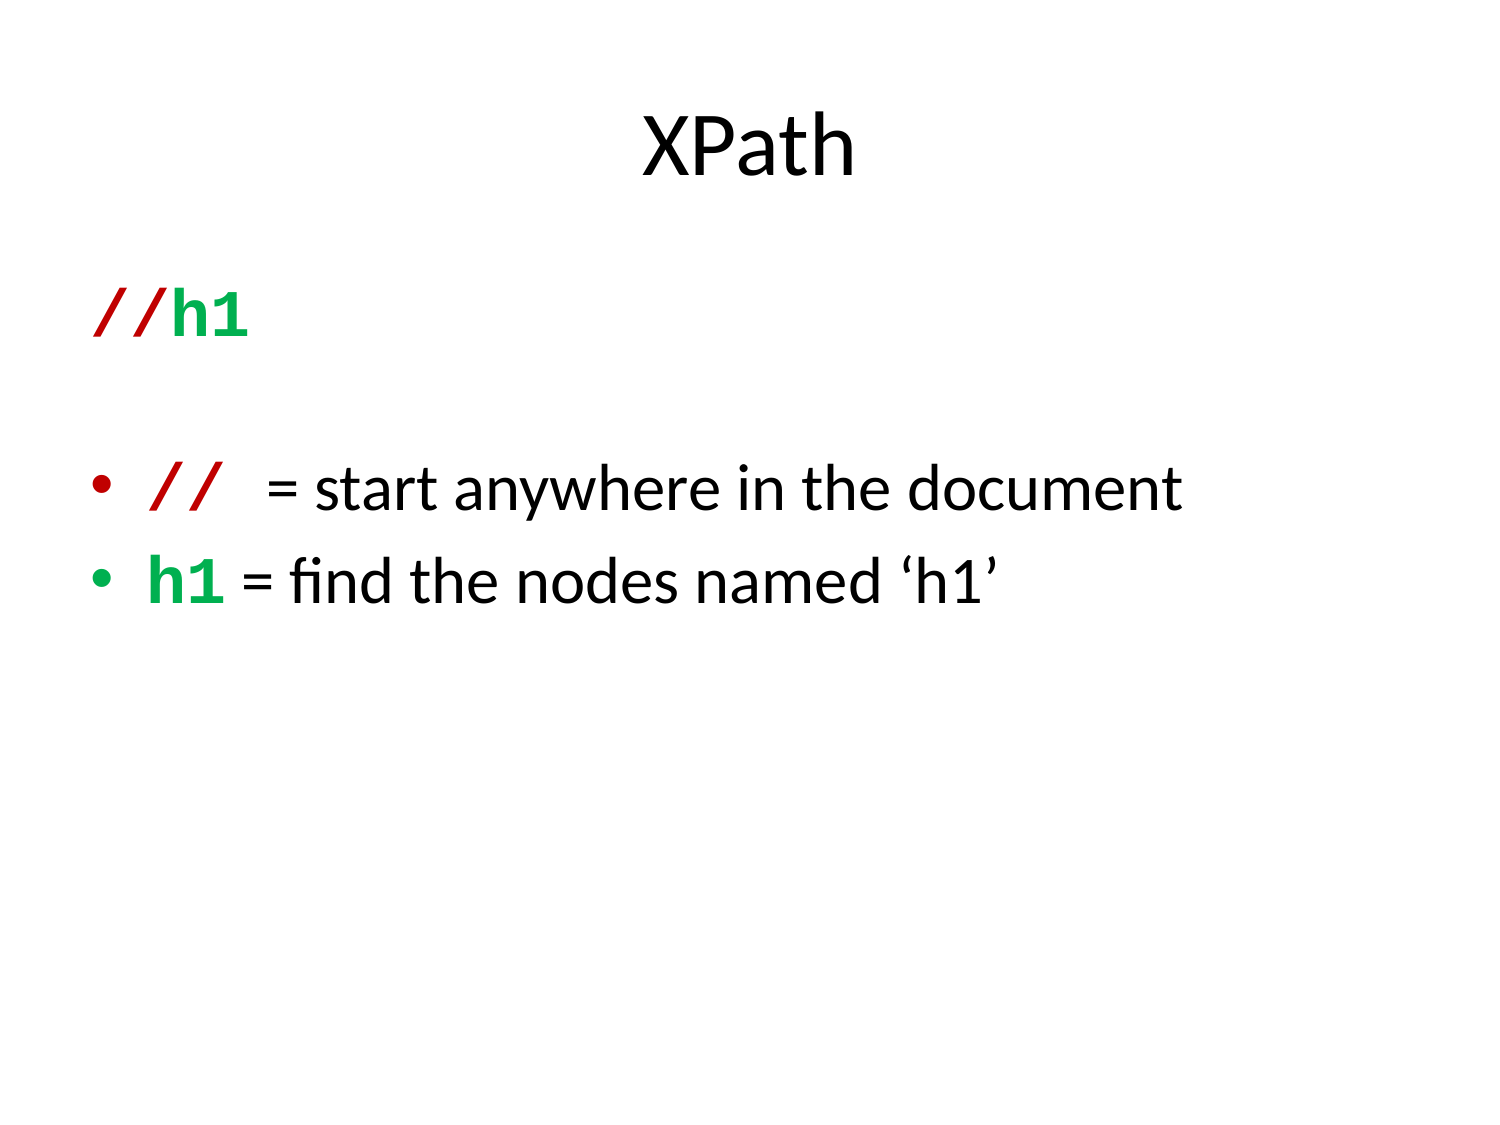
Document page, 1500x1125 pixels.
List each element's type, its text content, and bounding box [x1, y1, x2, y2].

list //h1 // = start anywhere in the document h1 = find the nodes named ‘h1’ [75, 262, 1425, 1005]
title XPath [75, 45, 1425, 233]
